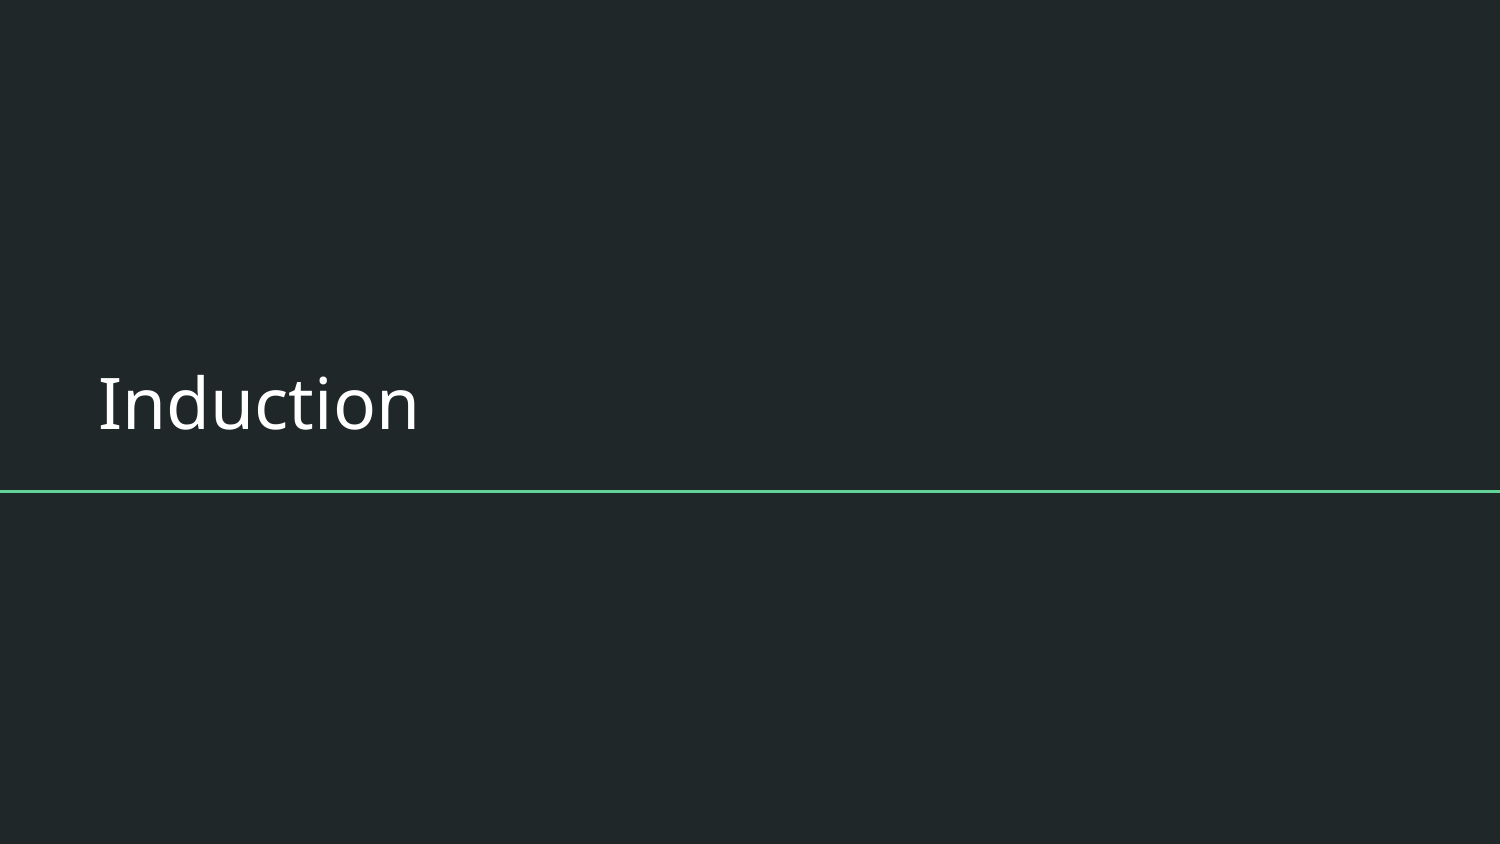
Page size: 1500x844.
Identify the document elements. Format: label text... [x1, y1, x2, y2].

title Induction [83, 337, 1417, 466]
